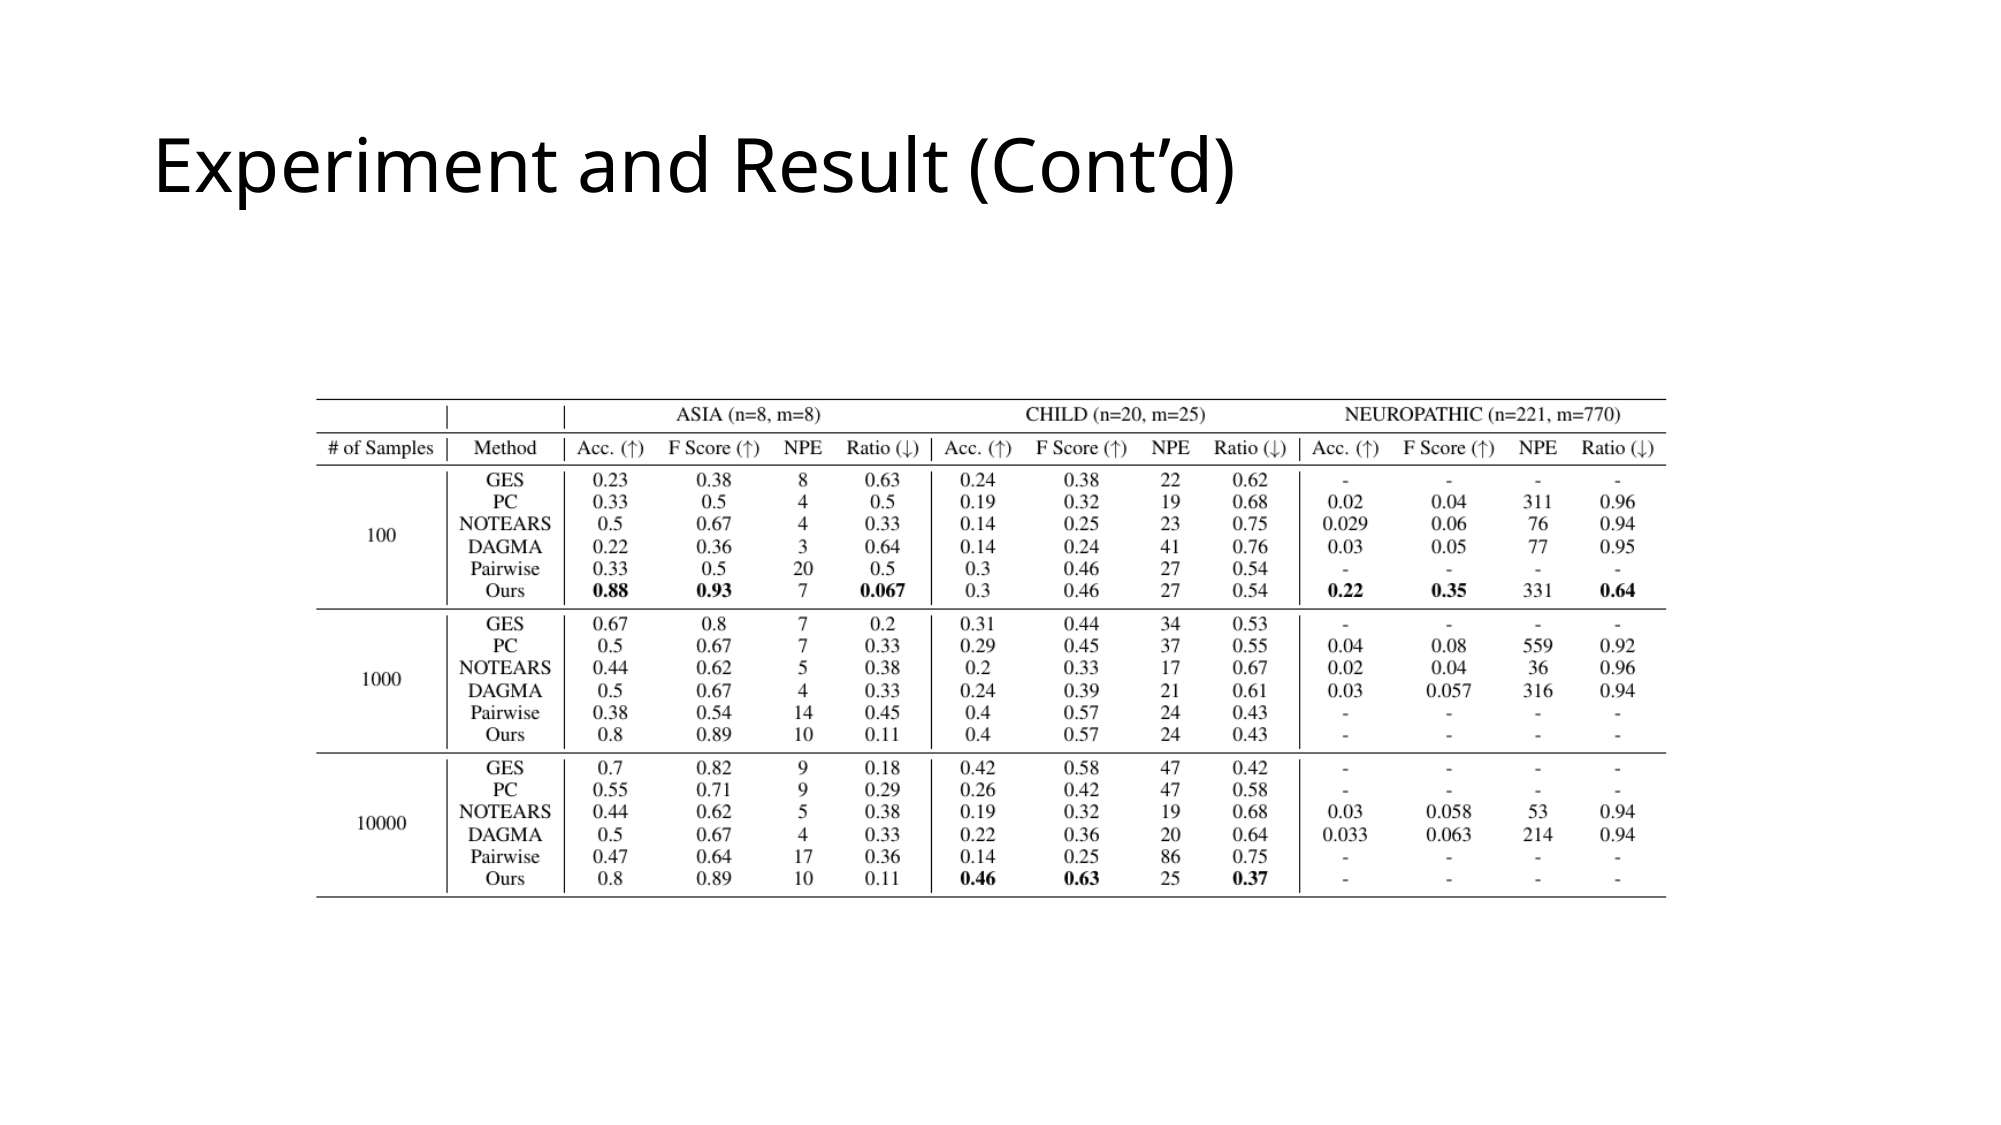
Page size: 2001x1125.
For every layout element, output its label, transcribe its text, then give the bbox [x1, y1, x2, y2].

title Experiment and Result (Cont’d) [137, 59, 1863, 278]
picture [305, 369, 1672, 908]
